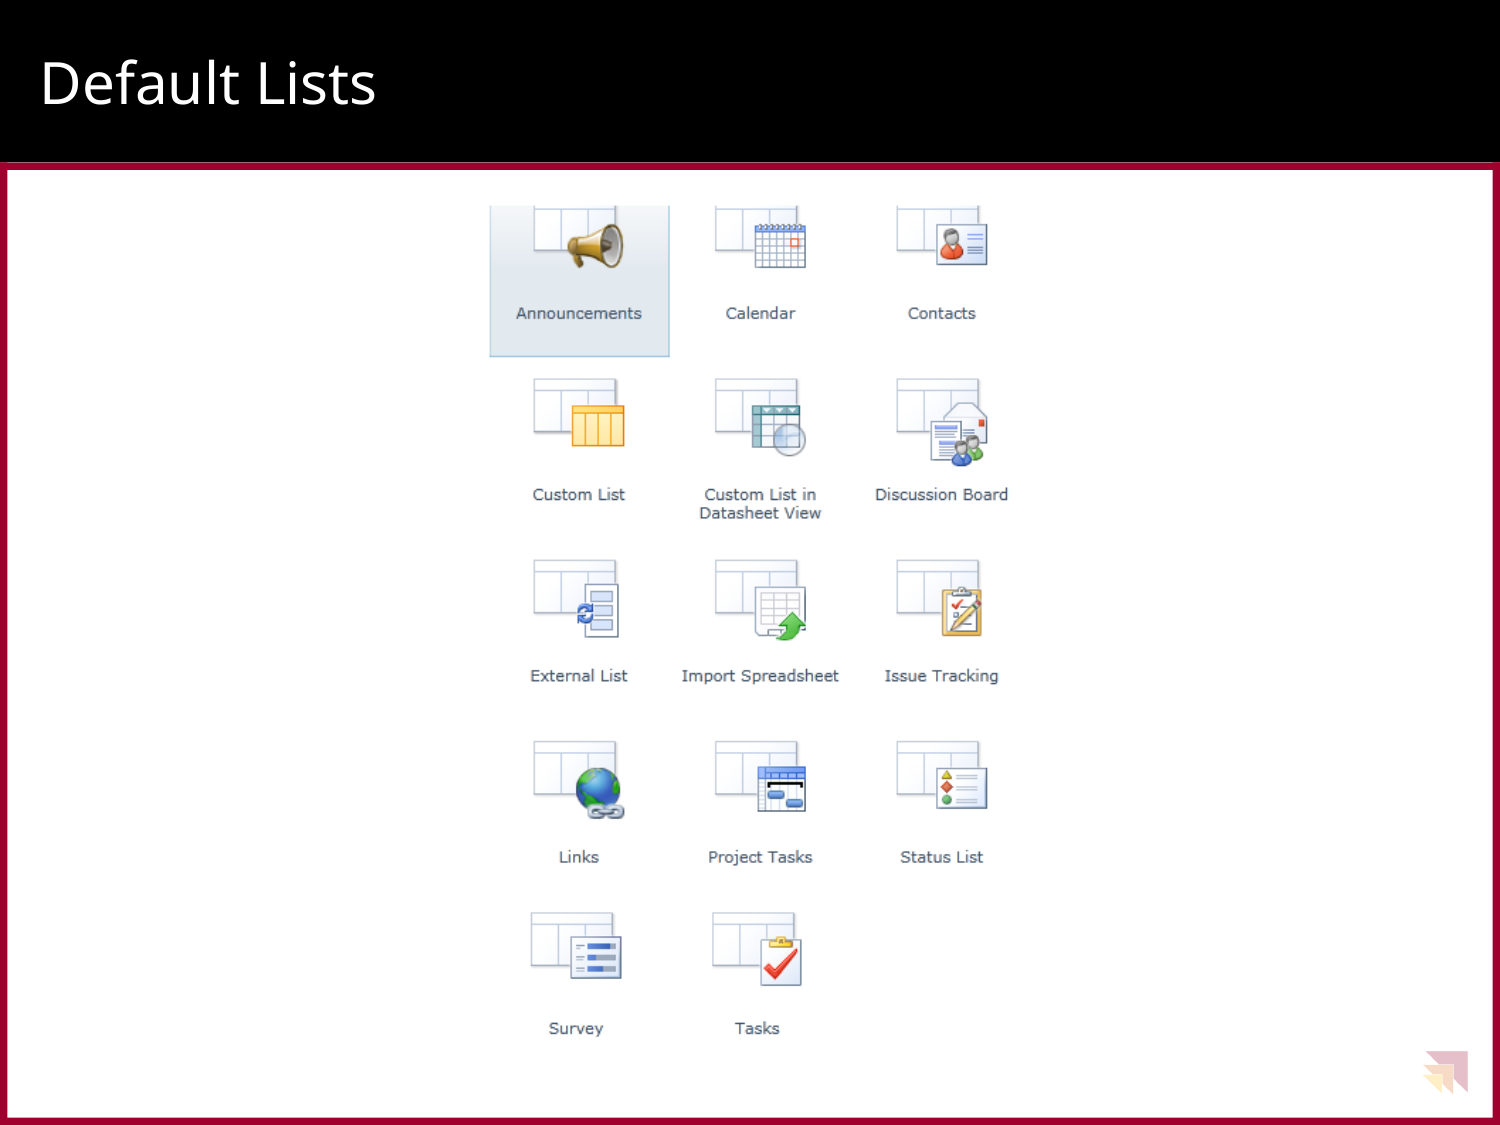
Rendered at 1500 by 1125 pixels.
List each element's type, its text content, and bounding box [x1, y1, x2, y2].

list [487, 202, 1013, 1047]
title Default Lists [24, 12, 1438, 150]
